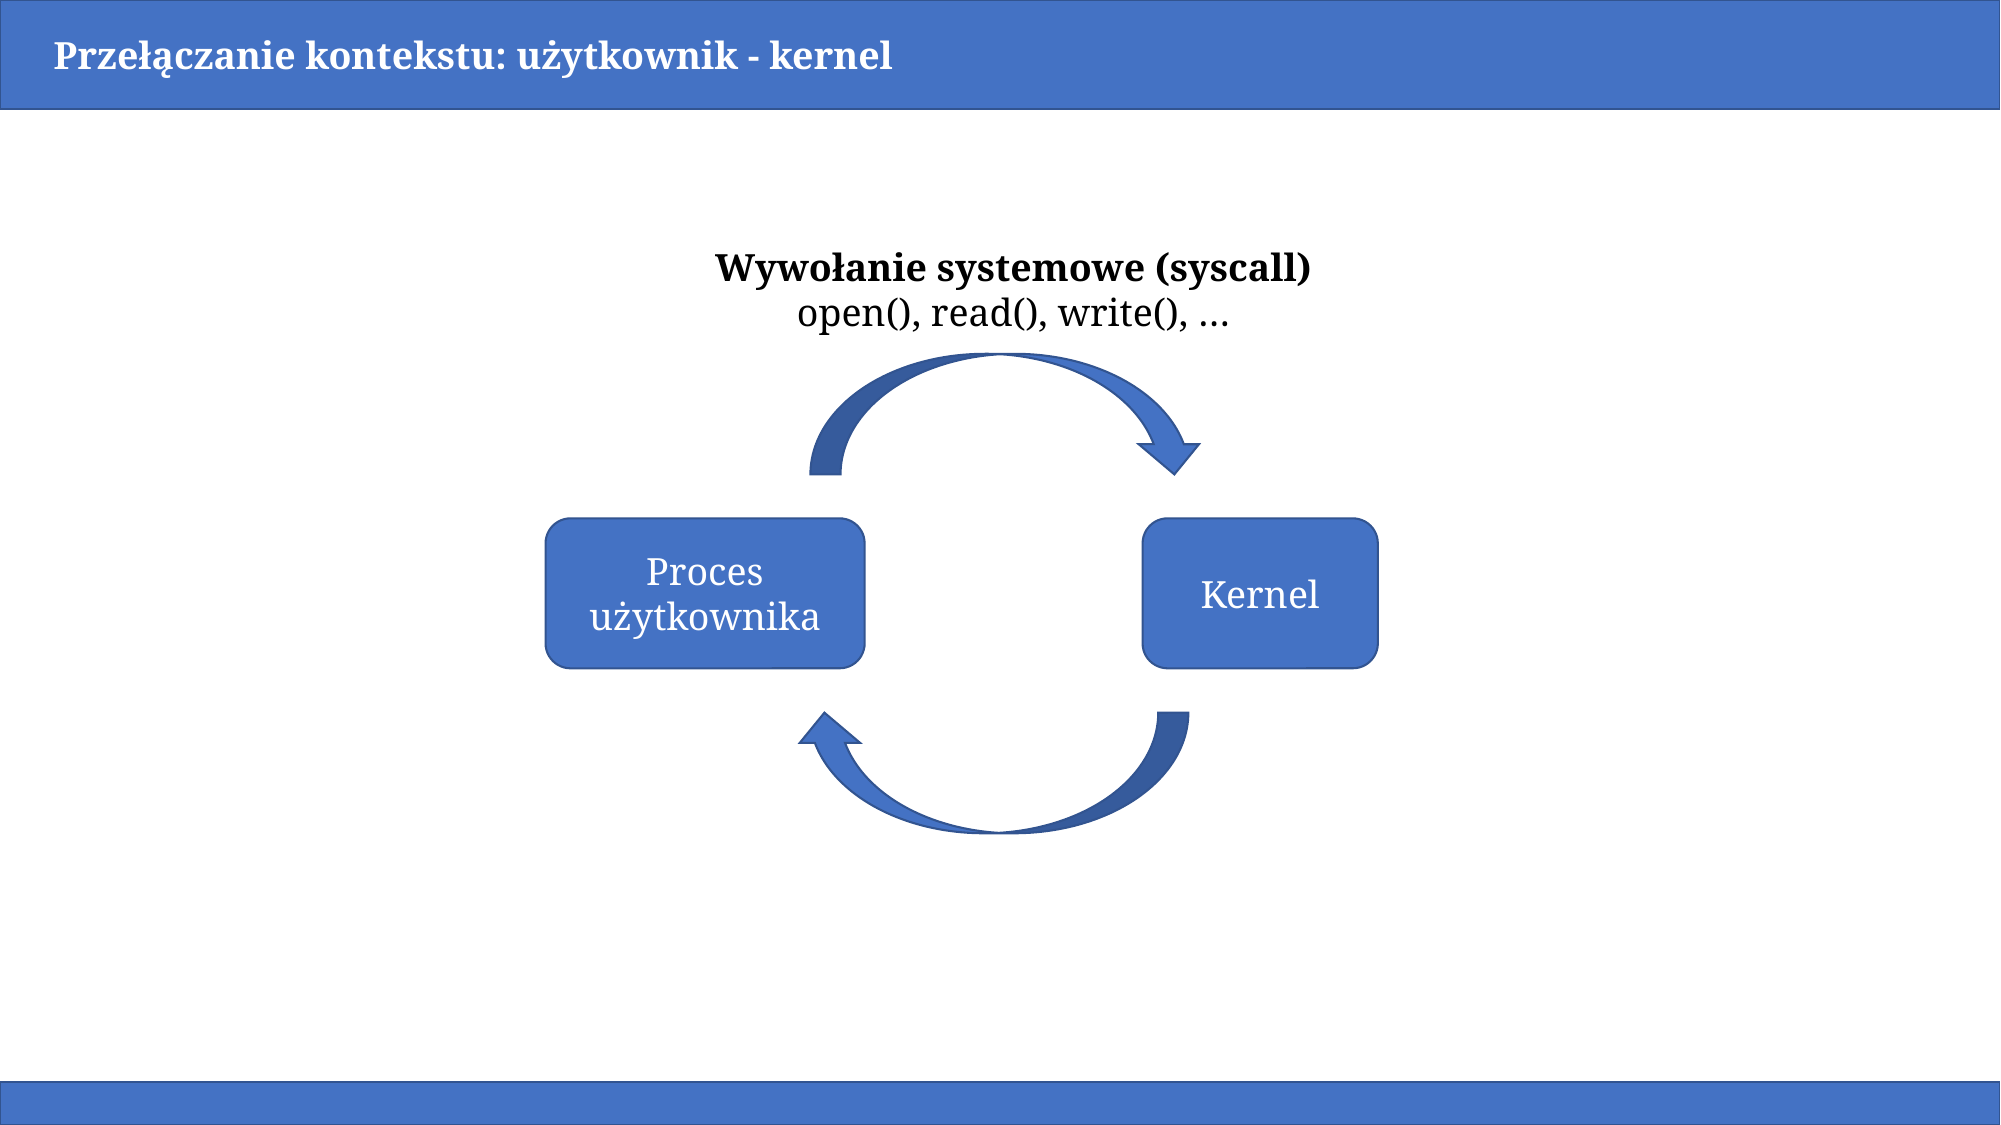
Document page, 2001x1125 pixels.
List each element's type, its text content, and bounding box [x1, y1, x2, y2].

text_box [809, 352, 1202, 476]
text_box [797, 711, 1190, 835]
text_box Proces użytkownika [544, 517, 866, 670]
text_box Kernel [1141, 517, 1379, 670]
text_box [0, 1081, 2000, 1125]
text_box Przełączanie kontekstu: użytkownik - kernel [0, 0, 2000, 110]
text_box Wywołanie systemowe (syscall) open(), read(), write(), … [691, 236, 1336, 342]
